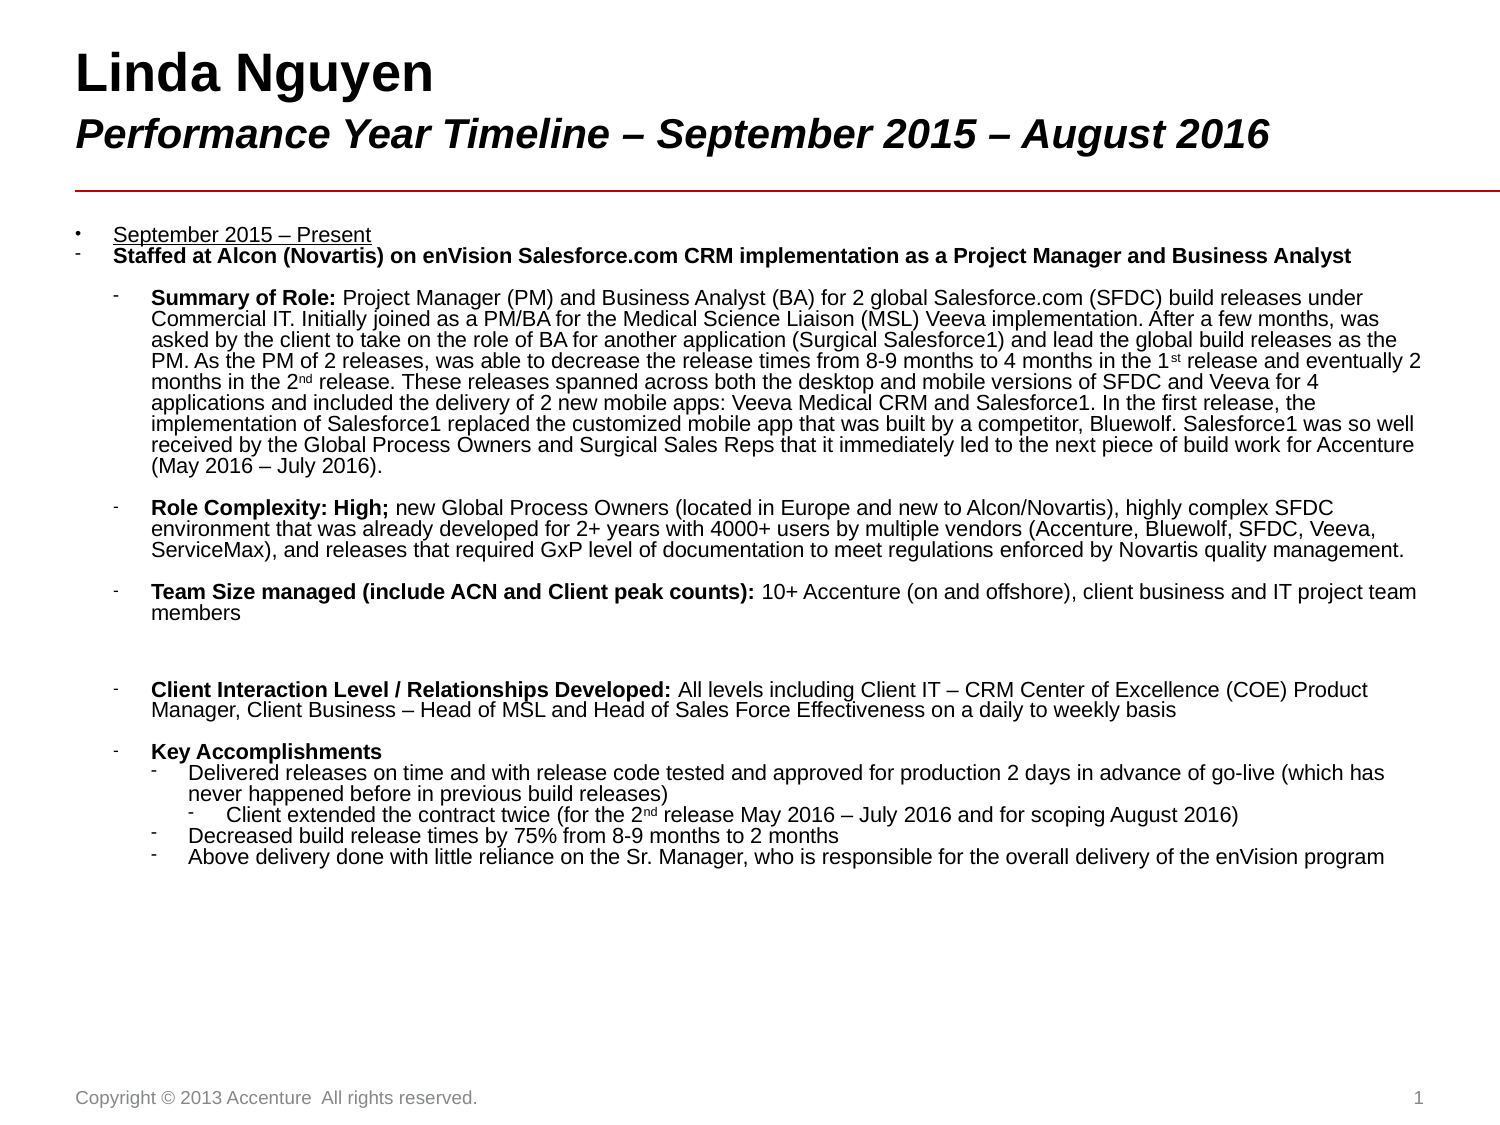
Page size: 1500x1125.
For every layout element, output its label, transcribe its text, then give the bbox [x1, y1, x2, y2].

title Linda Nguyen Performance Year Timeline – September 2015 – August 2016 [75, 27, 1422, 157]
list September 2015 – Present Staffed at Alcon (Novartis) on enVision Salesforce.com CRM implementation as a Project Manager and Business Analyst Summary of Role: Project Manager (PM) and Business Analyst (BA) for 2 global Salesforce.com (SFDC) build releases under Commercial IT. Initially joined as a PM/BA for the Medical Science Liaison (MSL) Veeva implementation. After a few months, was asked by the client to take on the role of BA for another application (Surgical Salesforce1) and lead the global build releases as the PM. As the PM of 2 releases, was able to decrease the release times from 8-9 months to 4 months in the 1st release and eventually 2 months in the 2nd release. These releases spanned across both the desktop and mobile versions of SFDC and Veeva for 4 applications and included the delivery of 2 new mobile apps: Veeva Medical CRM and Salesforce1. In the first release, the implementation of Salesforce1 replaced the customized mobile app that was built by a competitor, Bluewolf. Salesforce1 was so well received by the Global Process Owners and Surgical Sales Reps that it immediately led to the next piece of build work for Accenture (May 2016 – July 2016). Role Complexity: High; new Global Process Owners (located in Europe and new to Alcon/Novartis), highly complex SFDC environment that was already developed for 2+ years with 4000+ users by multiple vendors (Accenture, Bluewolf, SFDC, Veeva, ServiceMax), and releases that required GxP level of documentation to meet regulations enforced by Novartis quality management. Team Size managed (include ACN and Client peak counts): 10+ Accenture (on and offshore), client business and IT project team members Client Interaction Level / Relationships Developed: All levels including Client IT – CRM Center of Excellence (COE) Product Manager, Client Business – Head of MSL and Head of Sales Force Effectiveness on a daily to weekly basis Key Accomplishments Delivered releases on time and with release code tested and approved for production 2 days in advance of go-live (which has never happened before in previous build releases) Client extended the contract twice (for the 2nd release May 2016 – July 2016 and for scoping August 2016) Decreased build release times by 75% from 8-9 months to 2 months Above delivery done with little reliance on the Sr. Manager, who is responsible for the overall delivery of the enVision program [75, 194, 1425, 987]
